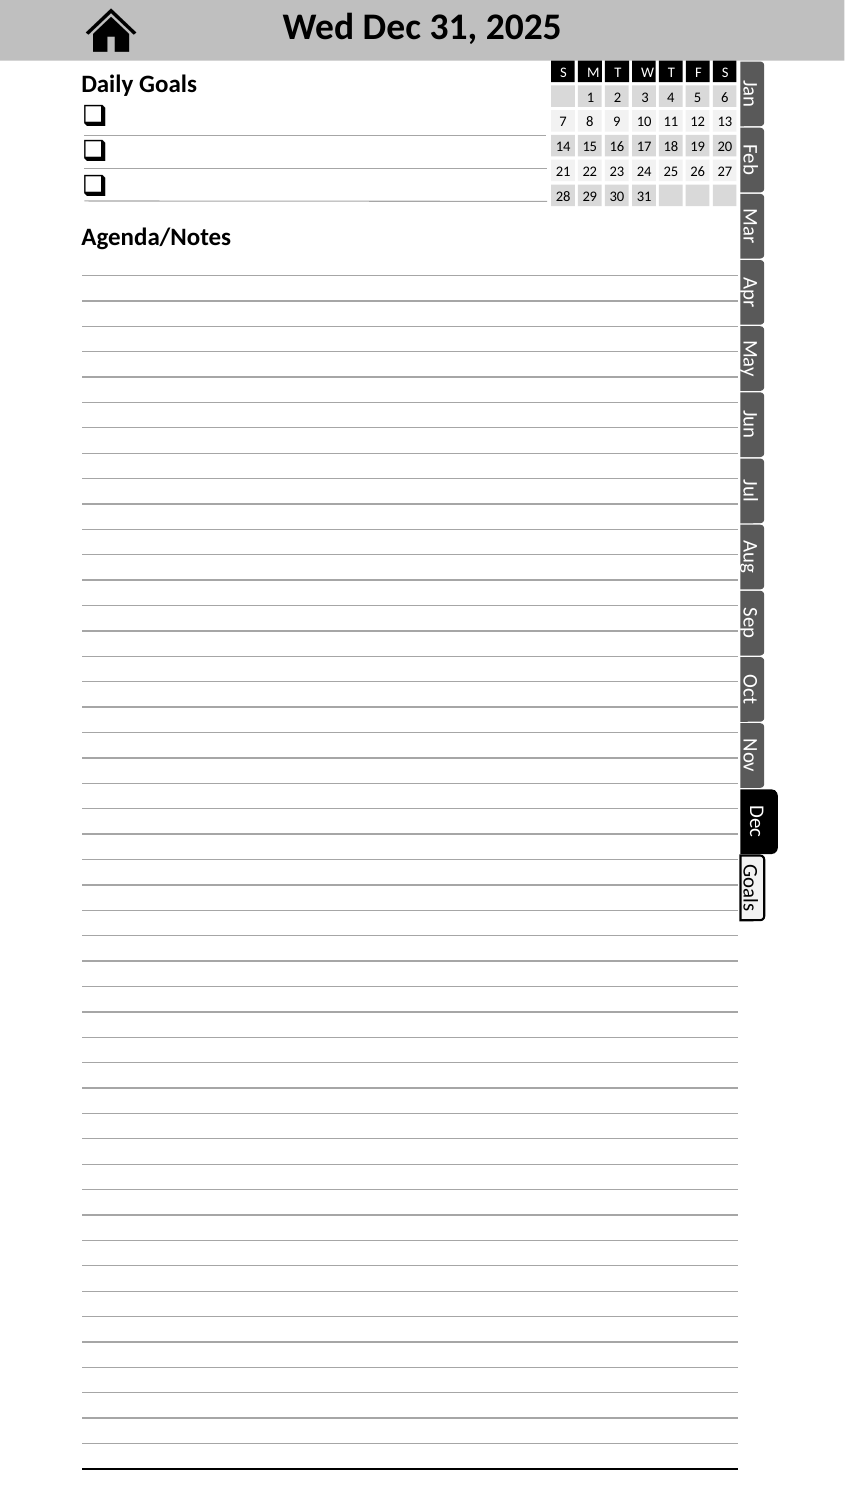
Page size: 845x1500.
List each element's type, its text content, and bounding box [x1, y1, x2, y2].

list Wed Dec 31, 2025 [190, 0, 655, 61]
picture [82, 1, 140, 59]
